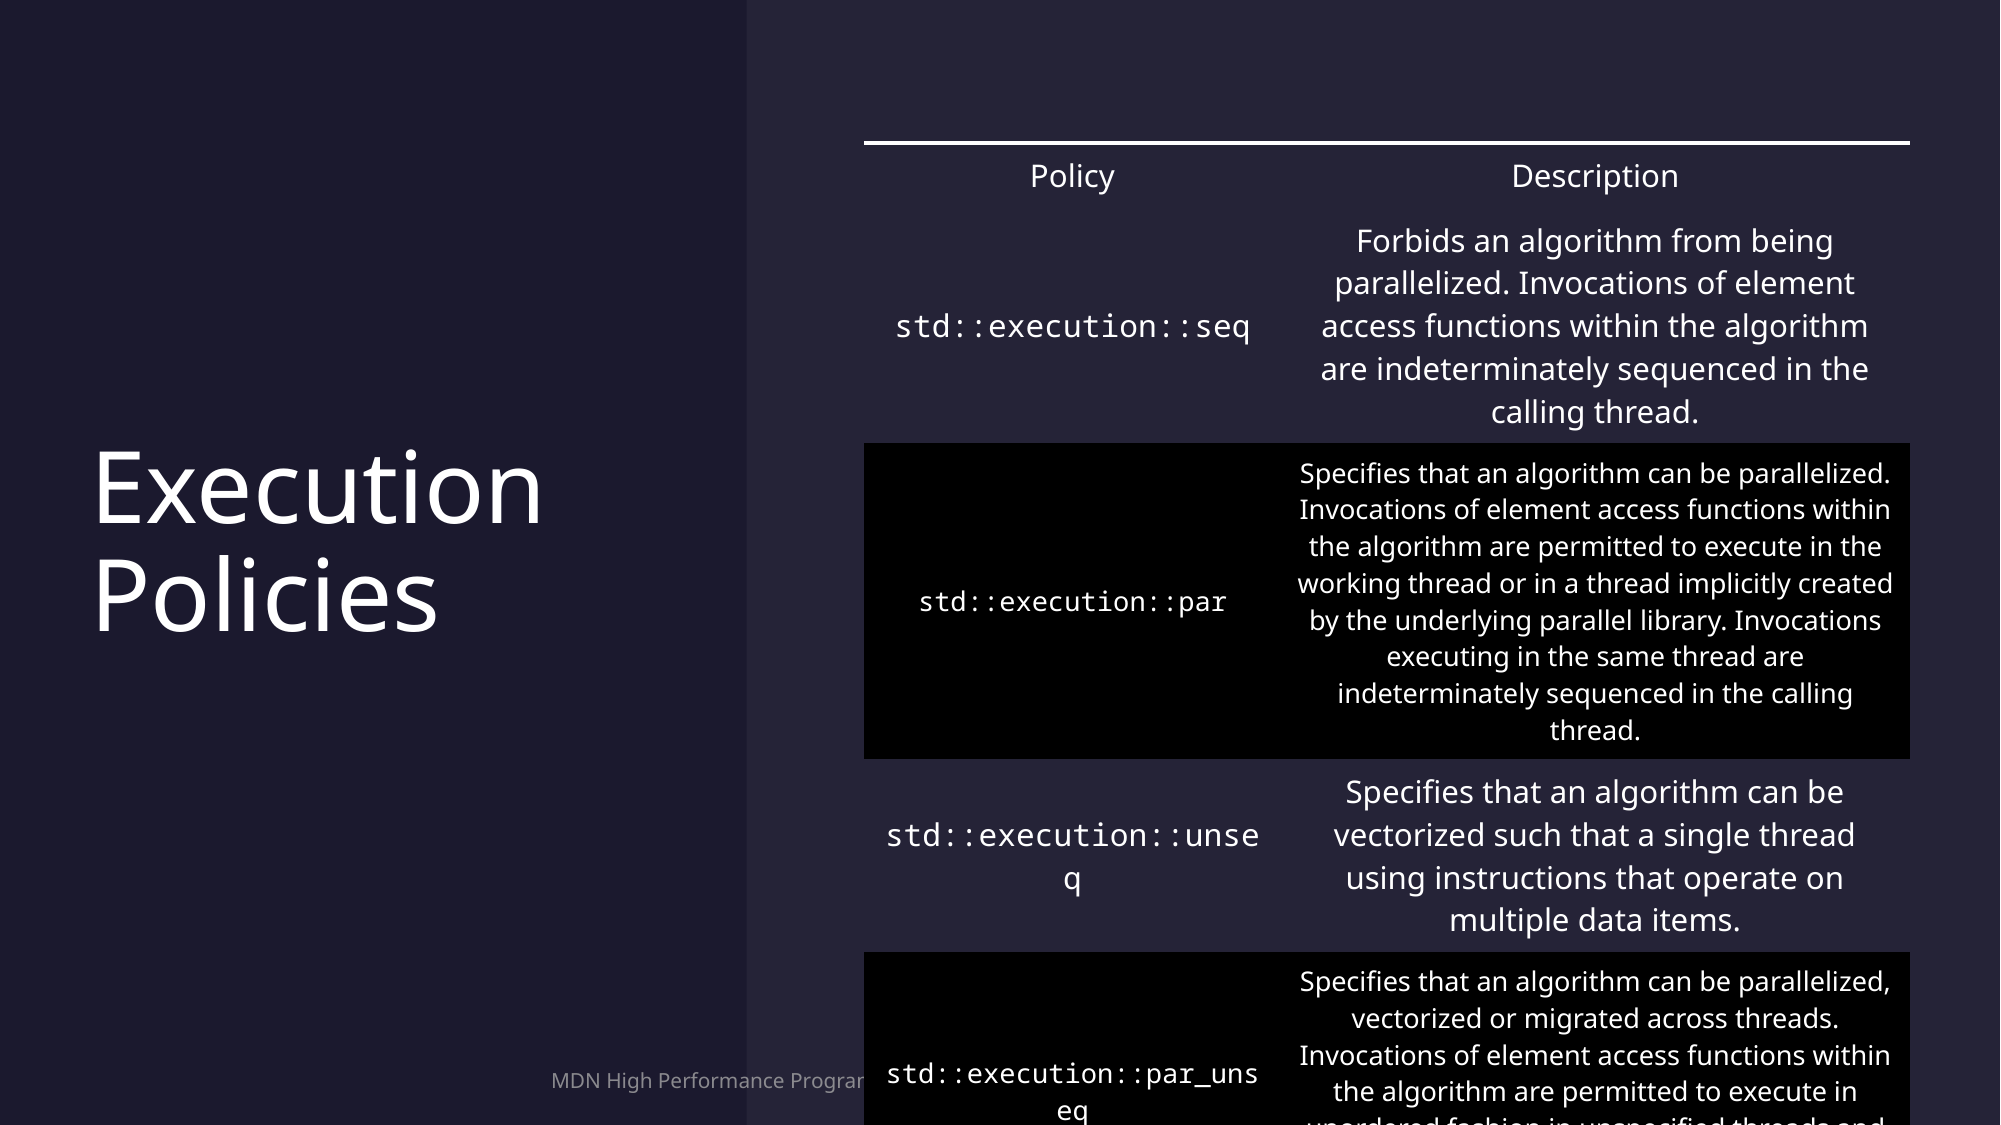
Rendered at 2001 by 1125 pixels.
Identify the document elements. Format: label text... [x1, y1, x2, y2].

table_cell std::execution::seq [864, 208, 1281, 443]
text_box [745, 0, 2000, 1125]
text_box [0, 0, 745, 1125]
footer MDN High Performance Programming [551, 1067, 864, 1093]
title Execution Policies [90, 90, 676, 1000]
table_cell Specifies that an algorithm can be parallelized. Invocations of element access functions within the algorithm are permitted to execute in the working thread or in a thread implicitly created by the underlying parallel library. Invocations executing in the same thread are indeterminately sequenced in the calling thread. [1281, 443, 1910, 759]
table_cell std::execution::par_unseq [864, 952, 1281, 1125]
table_cell Specifies that an algorithm can be parallelized, vectorized or migrated across threads. Invocations of element access functions within the algorithm are permitted to execute in unordered fashion in unspecified threads and can be un-sequenced with respect to one another within each thread. [1281, 952, 1910, 1125]
table_header Policy [864, 145, 1281, 208]
table_cell Forbids an algorithm from being parallelized. Invocations of element access functions within the algorithm are indeterminately sequenced in the calling thread. [1281, 208, 1910, 443]
table_cell Specifies that an algorithm can be vectorized such that a single thread using instructions that operate on multiple data items. [1281, 759, 1910, 952]
table_header Description [1281, 145, 1910, 208]
table_cell std::execution::unseq [864, 759, 1281, 952]
table_cell std::execution::par [864, 443, 1281, 759]
